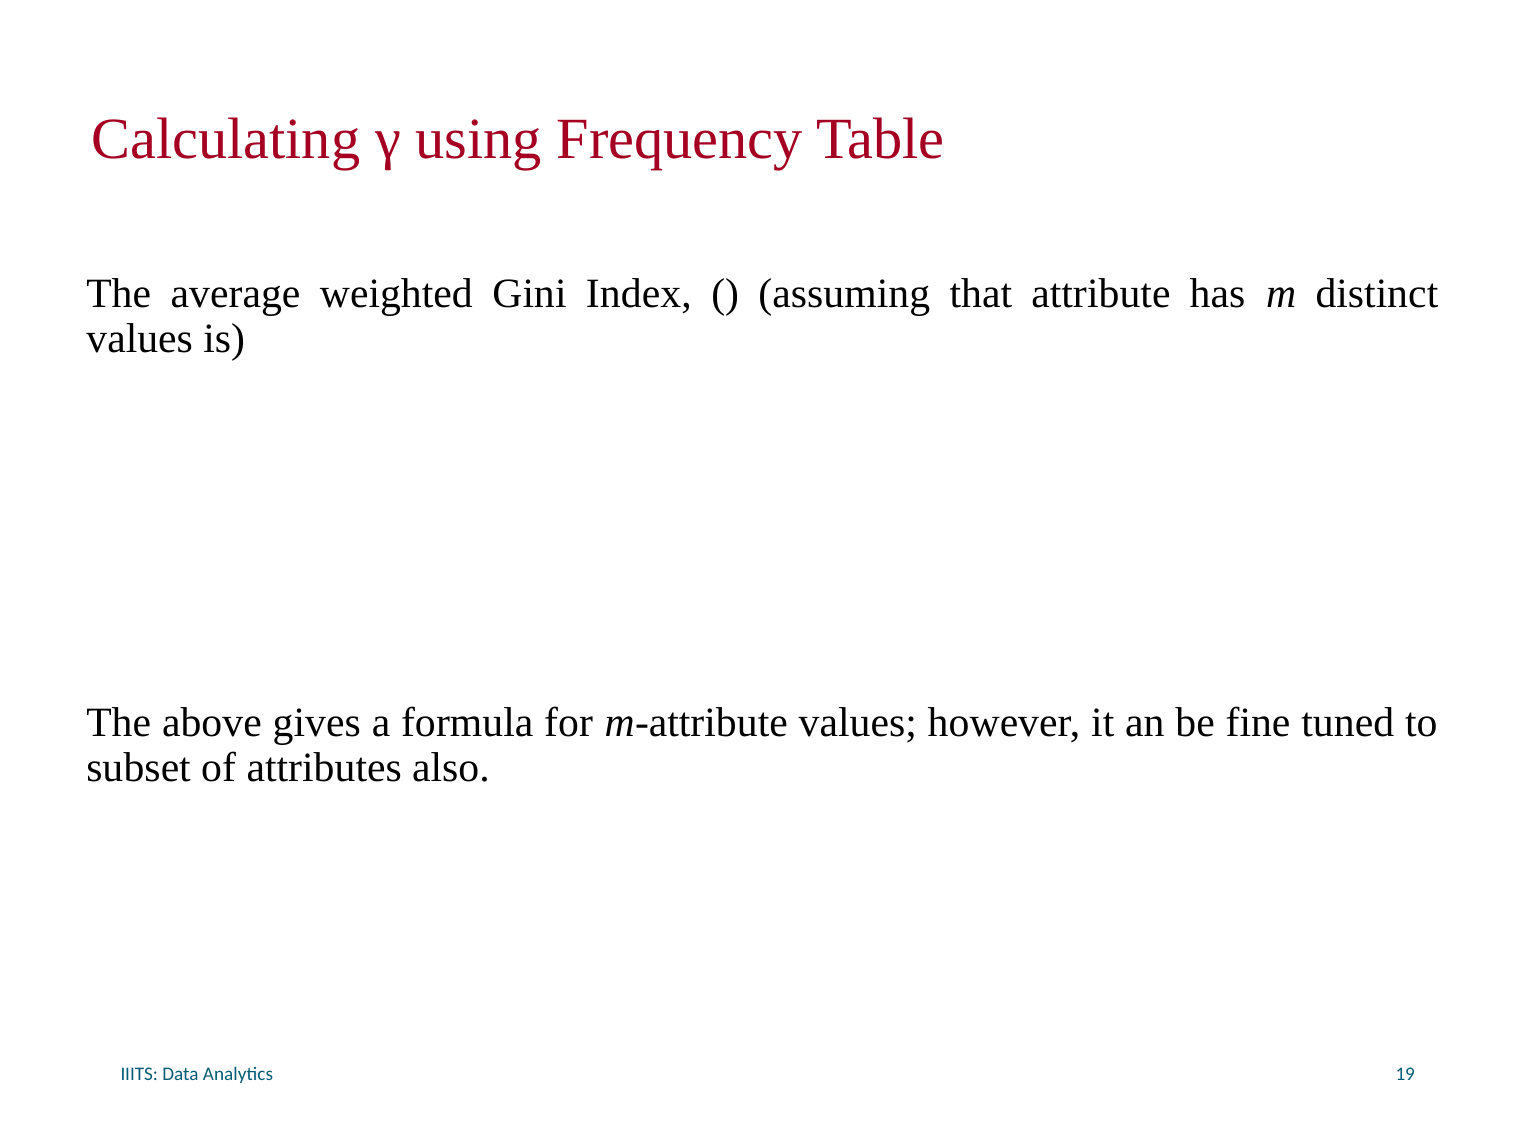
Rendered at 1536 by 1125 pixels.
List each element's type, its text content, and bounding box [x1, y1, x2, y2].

slide_number 19 [1084, 1042, 1431, 1103]
slide_number IIITS: Data Analytics [105, 1042, 452, 1103]
title Calculating γ using Frequency Table [76, 60, 1459, 219]
